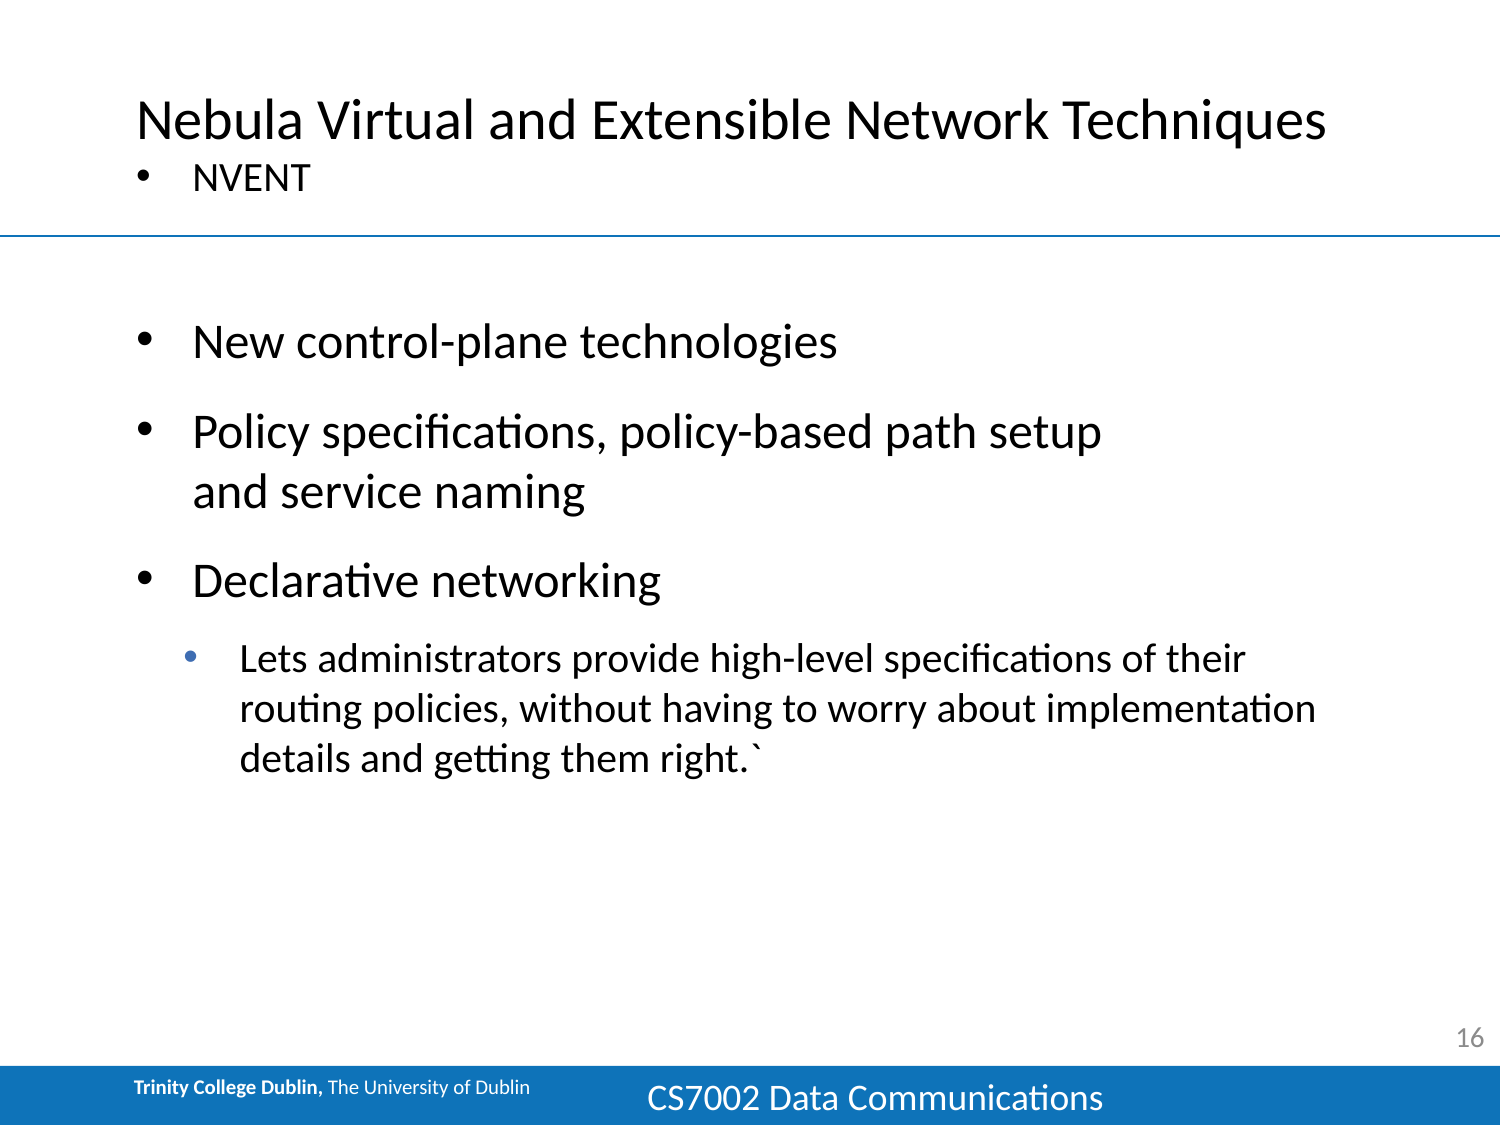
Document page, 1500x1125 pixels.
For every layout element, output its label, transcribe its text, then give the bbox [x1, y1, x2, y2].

slide_number 16 [1162, 1006, 1500, 1067]
list New control-plane technologies Policy specifications, policy-based path setup and service naming Declarative networking Lets administrators provide high-level specifications of their routing policies, without having to worry about implementation details and getting them right.` [135, 308, 1367, 972]
title Nebula Virtual and Extensible Network Techniques [135, 59, 1367, 149]
list NVENT [135, 149, 1367, 196]
